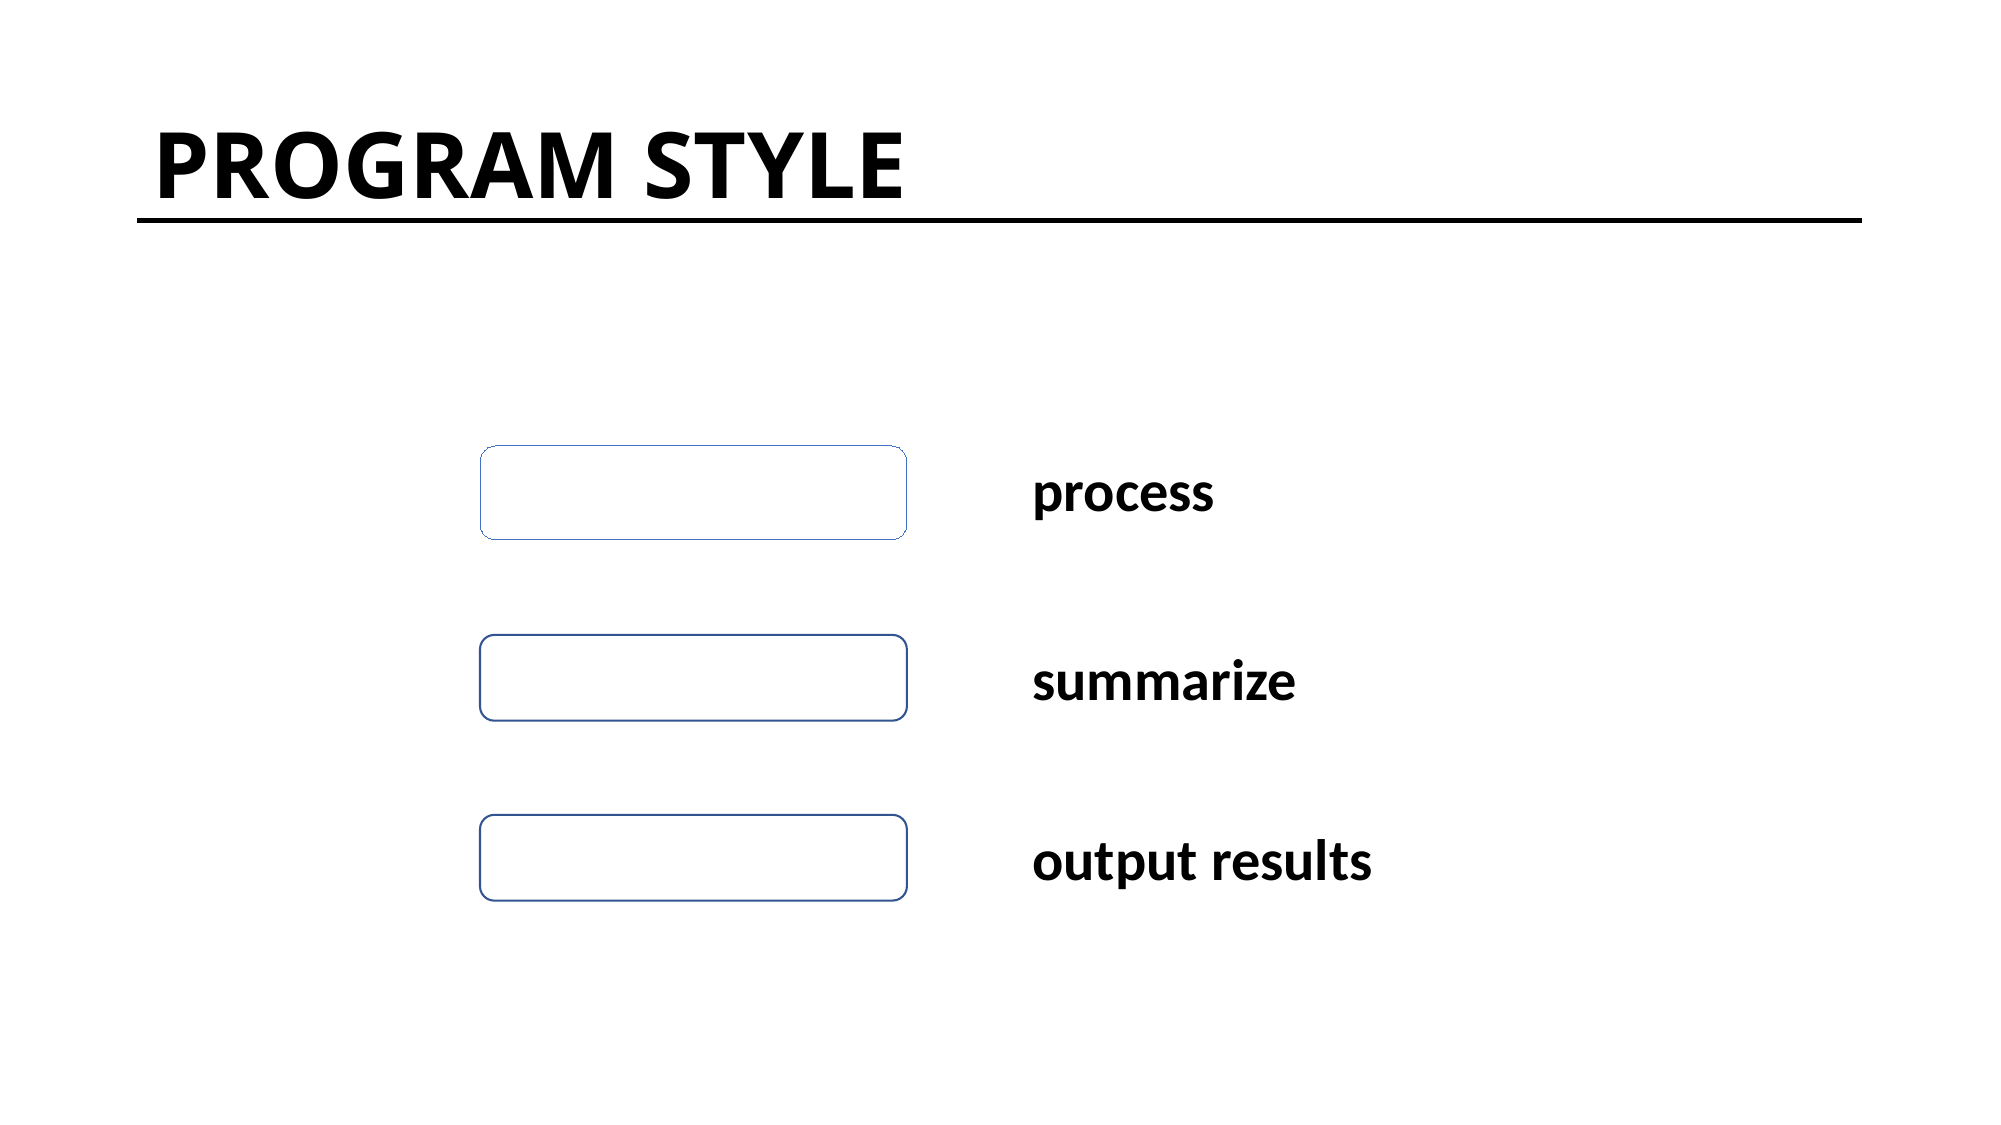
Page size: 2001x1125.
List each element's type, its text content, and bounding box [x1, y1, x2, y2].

title PROGRAM STYLE [137, 59, 1863, 278]
text_box output results [1017, 814, 1863, 900]
text_box summarize [1017, 634, 1863, 720]
text_box [478, 633, 908, 722]
text_box [480, 445, 907, 540]
text_box process [1017, 445, 1863, 531]
text_box [478, 813, 908, 902]
